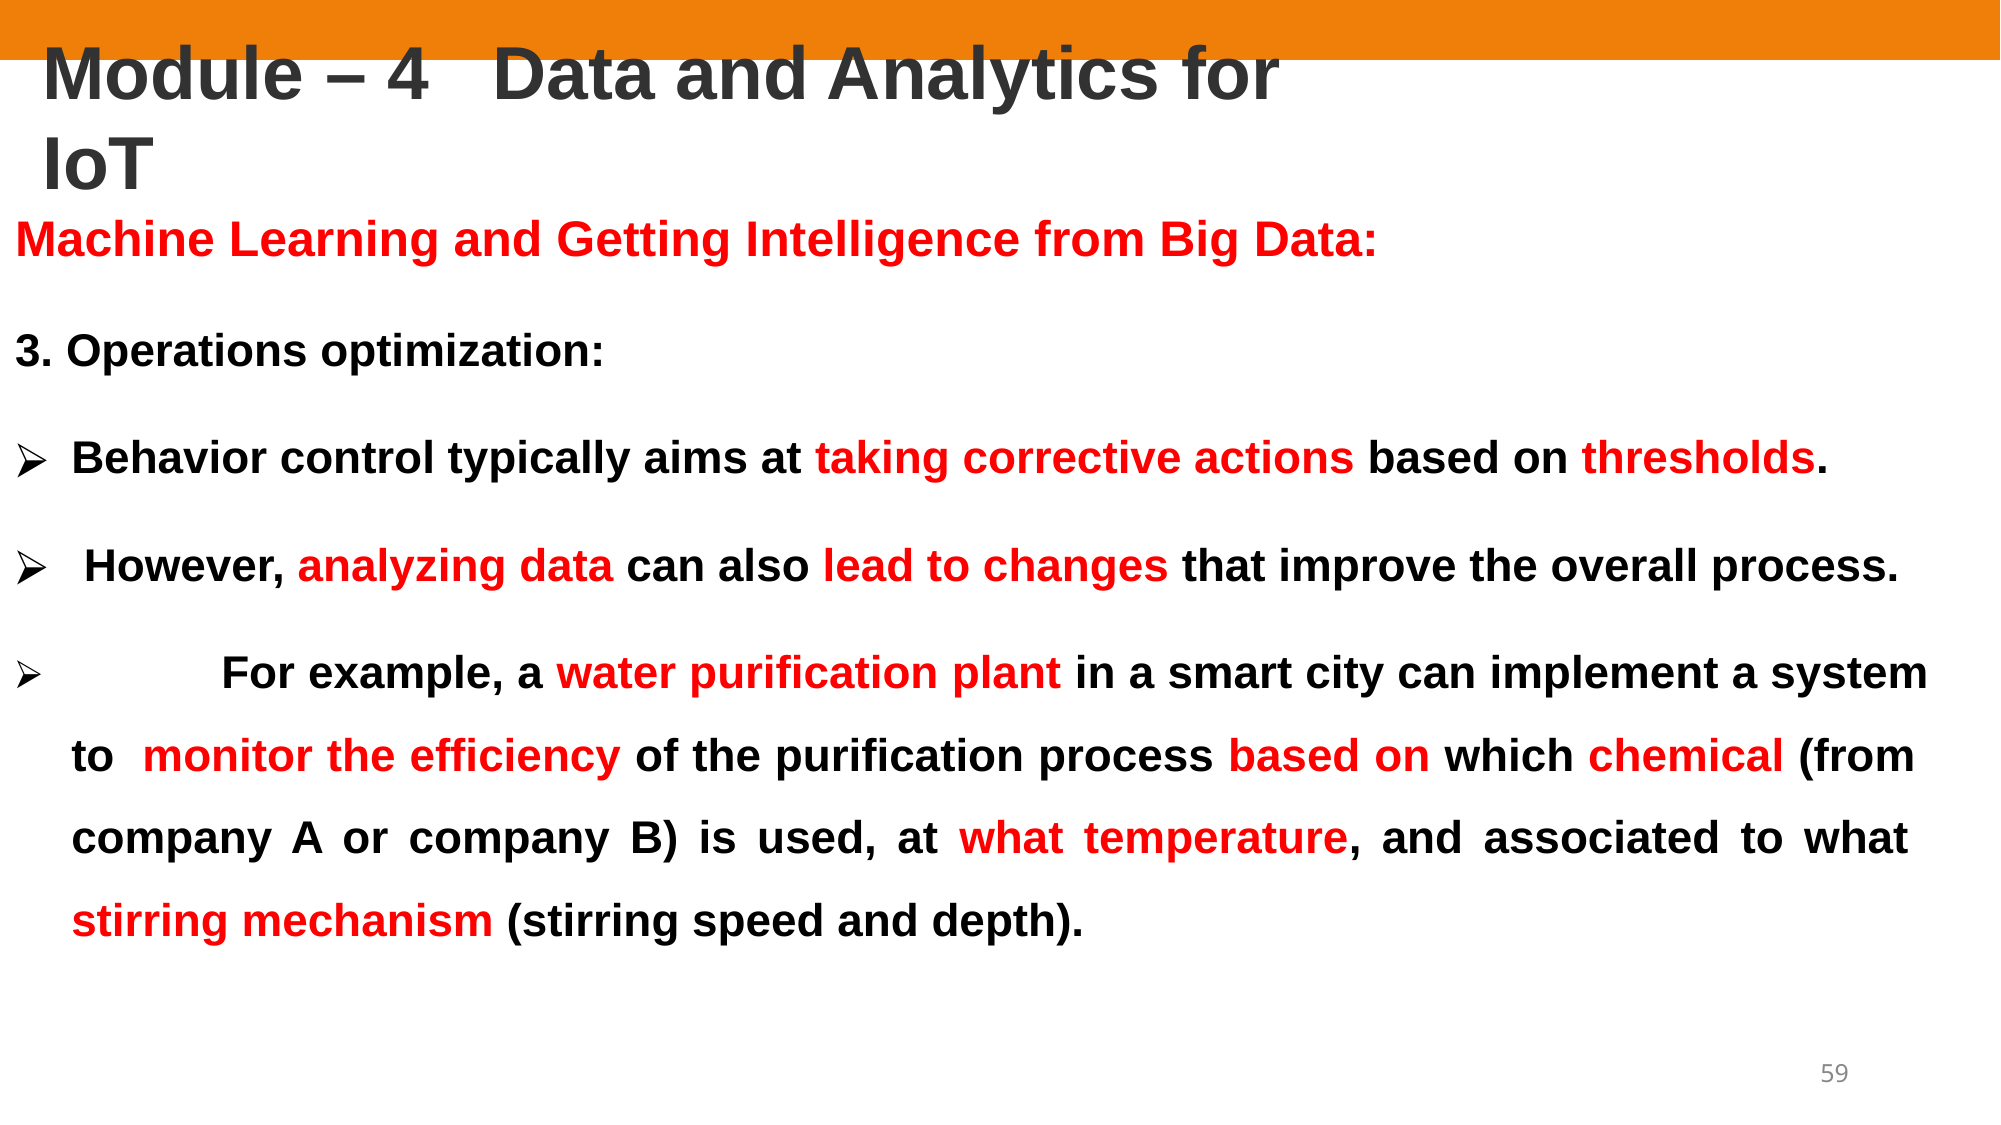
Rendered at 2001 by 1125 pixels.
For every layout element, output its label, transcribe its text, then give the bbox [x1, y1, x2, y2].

text_box Machine Learning and Getting Intelligence from Big Data: 3. Operations optimization: Behavior control typically aims at taking corrective actions based on thresholds. However, analyzing data can also lead to changes that improve the overall process. For example, a water purification plant in a smart city can implement a system to monitor the efficiency of the purification process based on which chemical (from company A or company B) is used, at what temperature, and associated to what stirring mechanism (stirring speed and depth). [12, 204, 1930, 946]
text_box 59 [1814, 1053, 1854, 1092]
title Module – 4 Data and Analytics for IoT [40, 18, 1396, 204]
